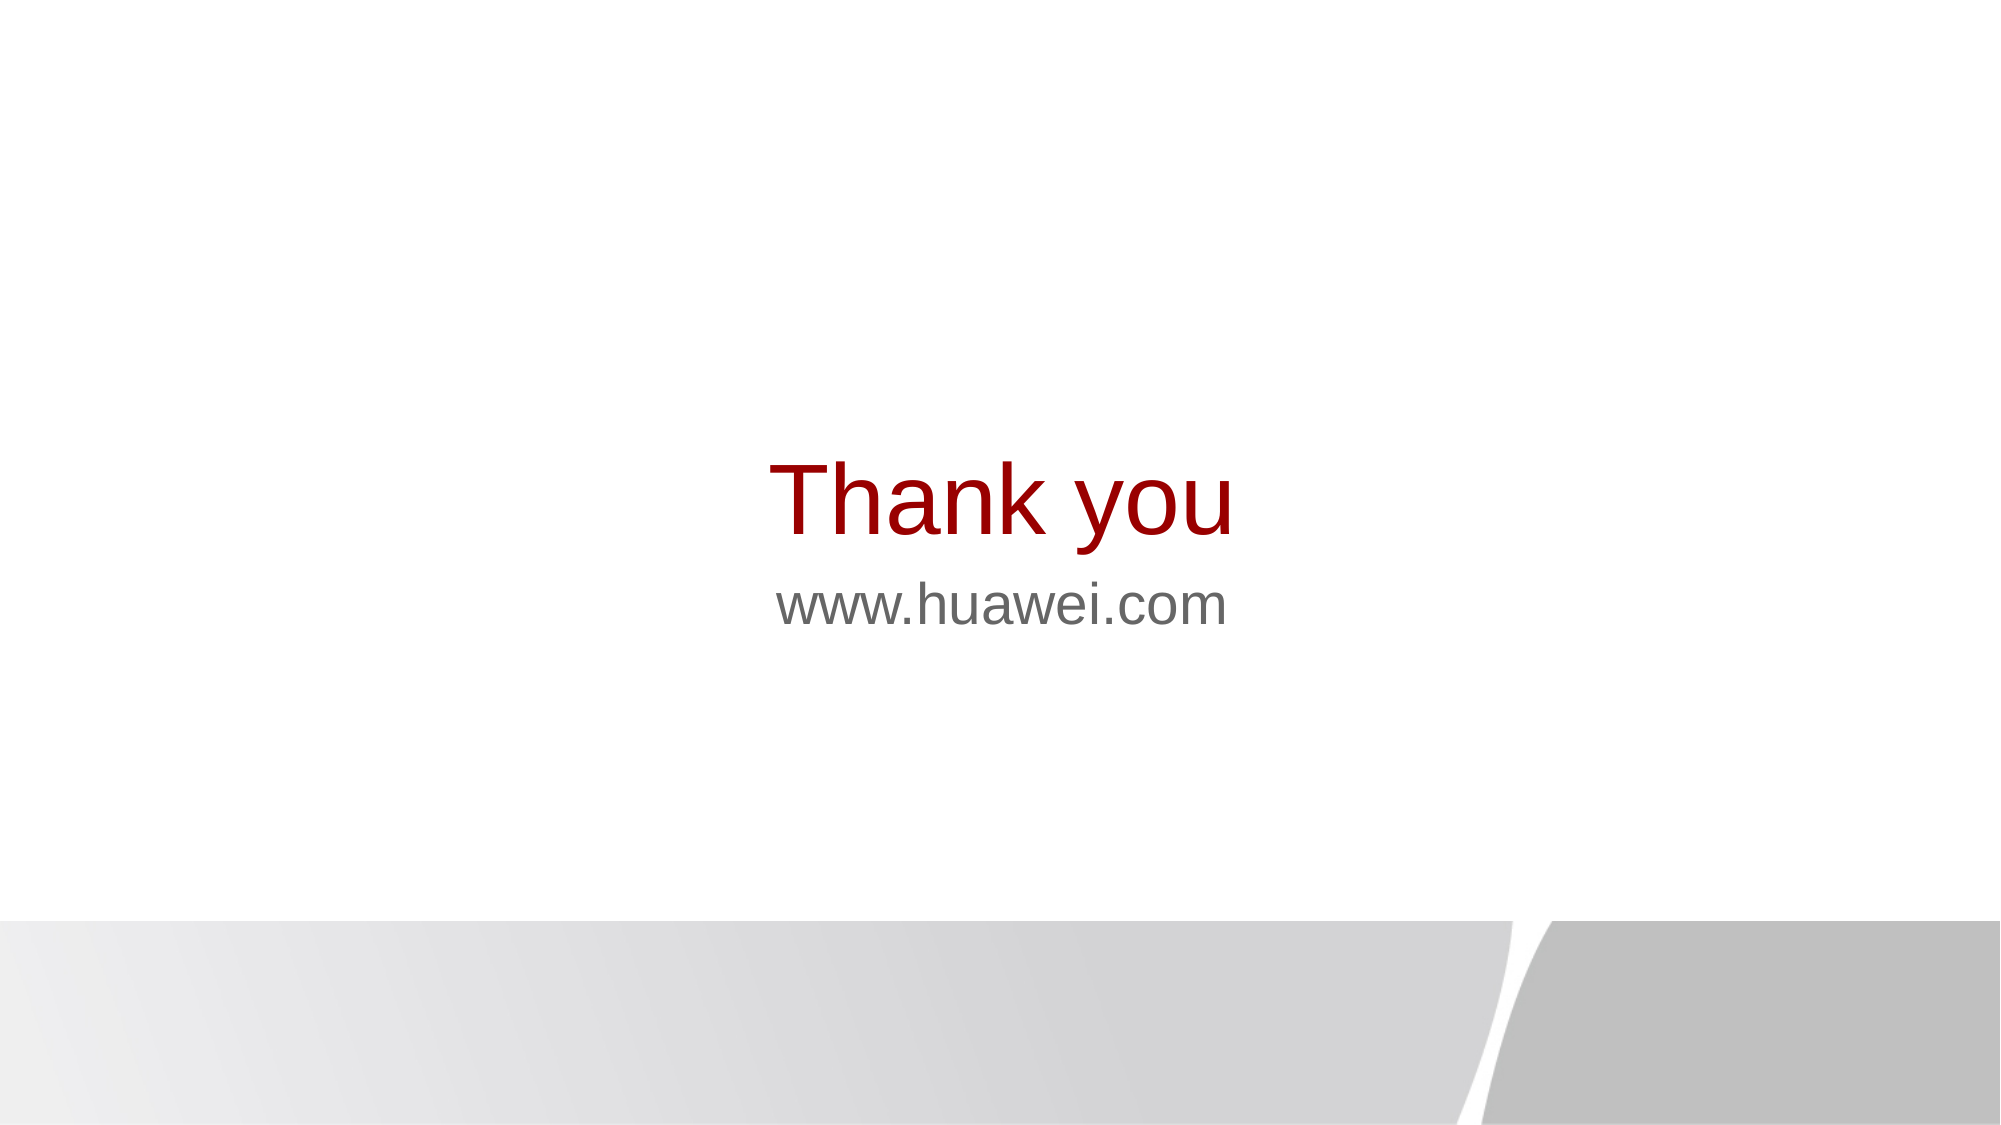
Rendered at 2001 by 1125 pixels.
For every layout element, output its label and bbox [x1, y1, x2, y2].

picture [0, 921, 2000, 1125]
